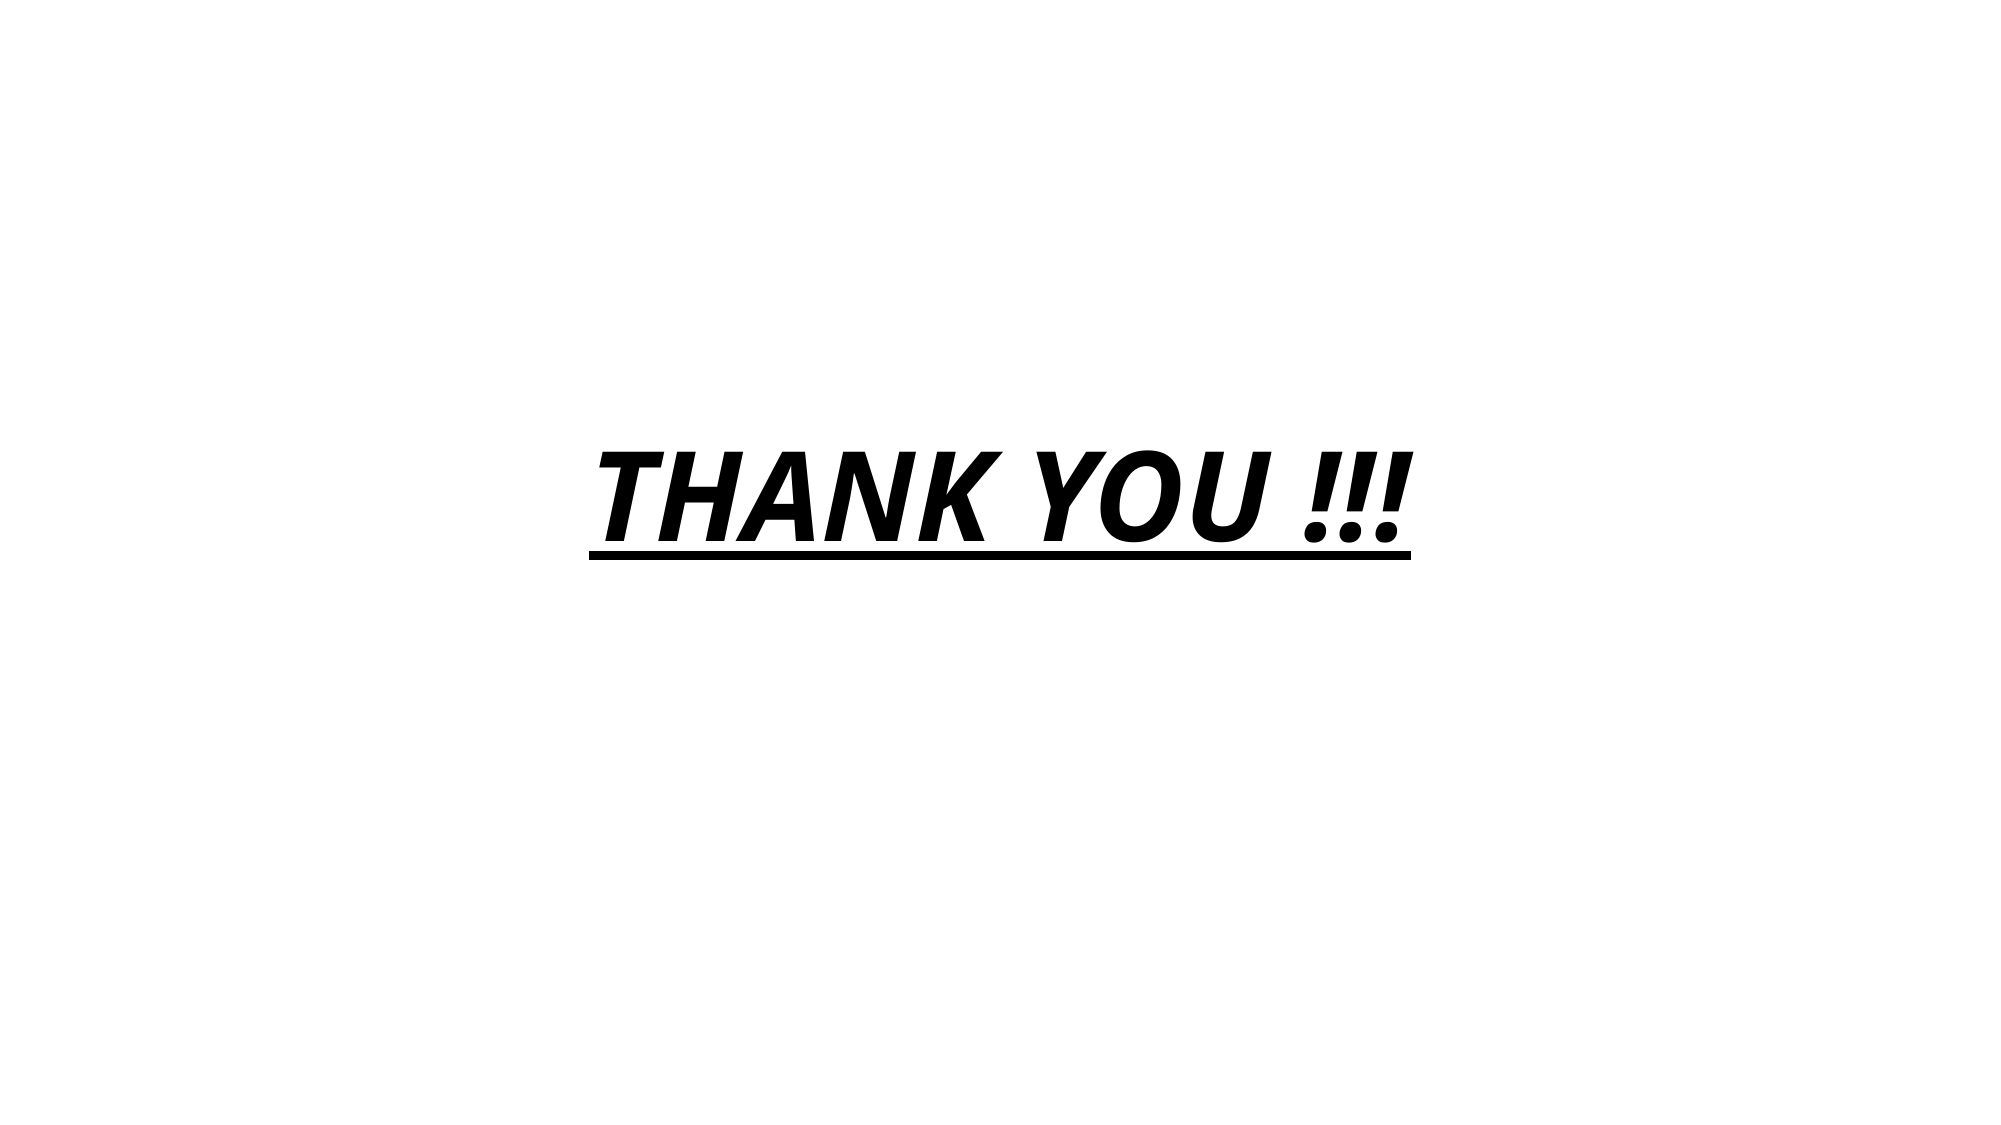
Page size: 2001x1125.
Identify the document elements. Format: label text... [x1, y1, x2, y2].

title THANK YOU !!! [249, 184, 1750, 576]
